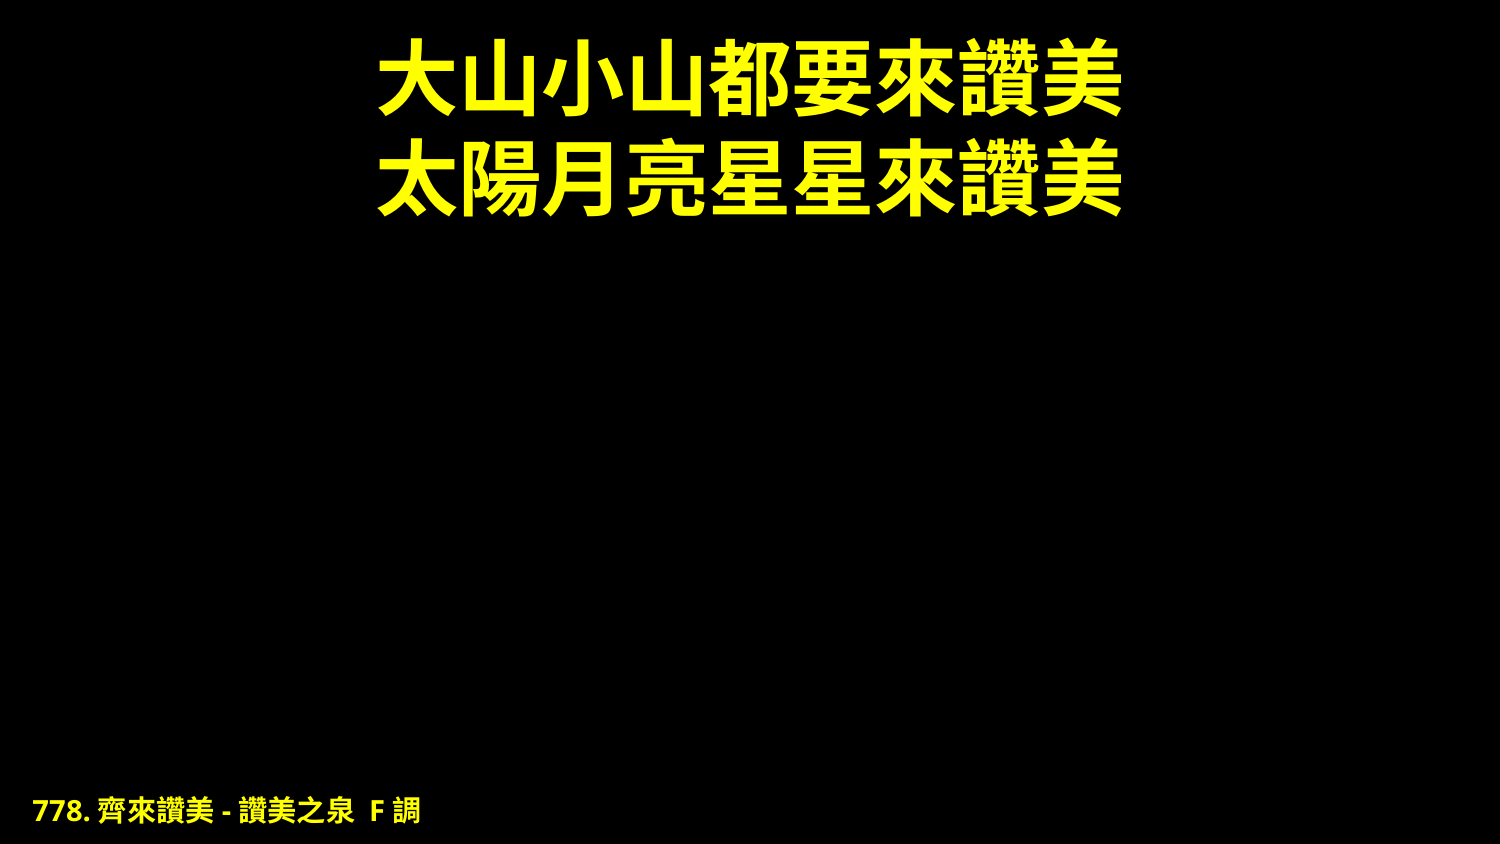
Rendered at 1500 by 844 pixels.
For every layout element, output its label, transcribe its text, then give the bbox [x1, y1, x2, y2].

text_box 778.齊來讚美-讚美之泉 F調 [17, 784, 656, 835]
title 大山小山都要來讚美 太陽月亮星星來讚美 [0, 55, 1500, 197]
